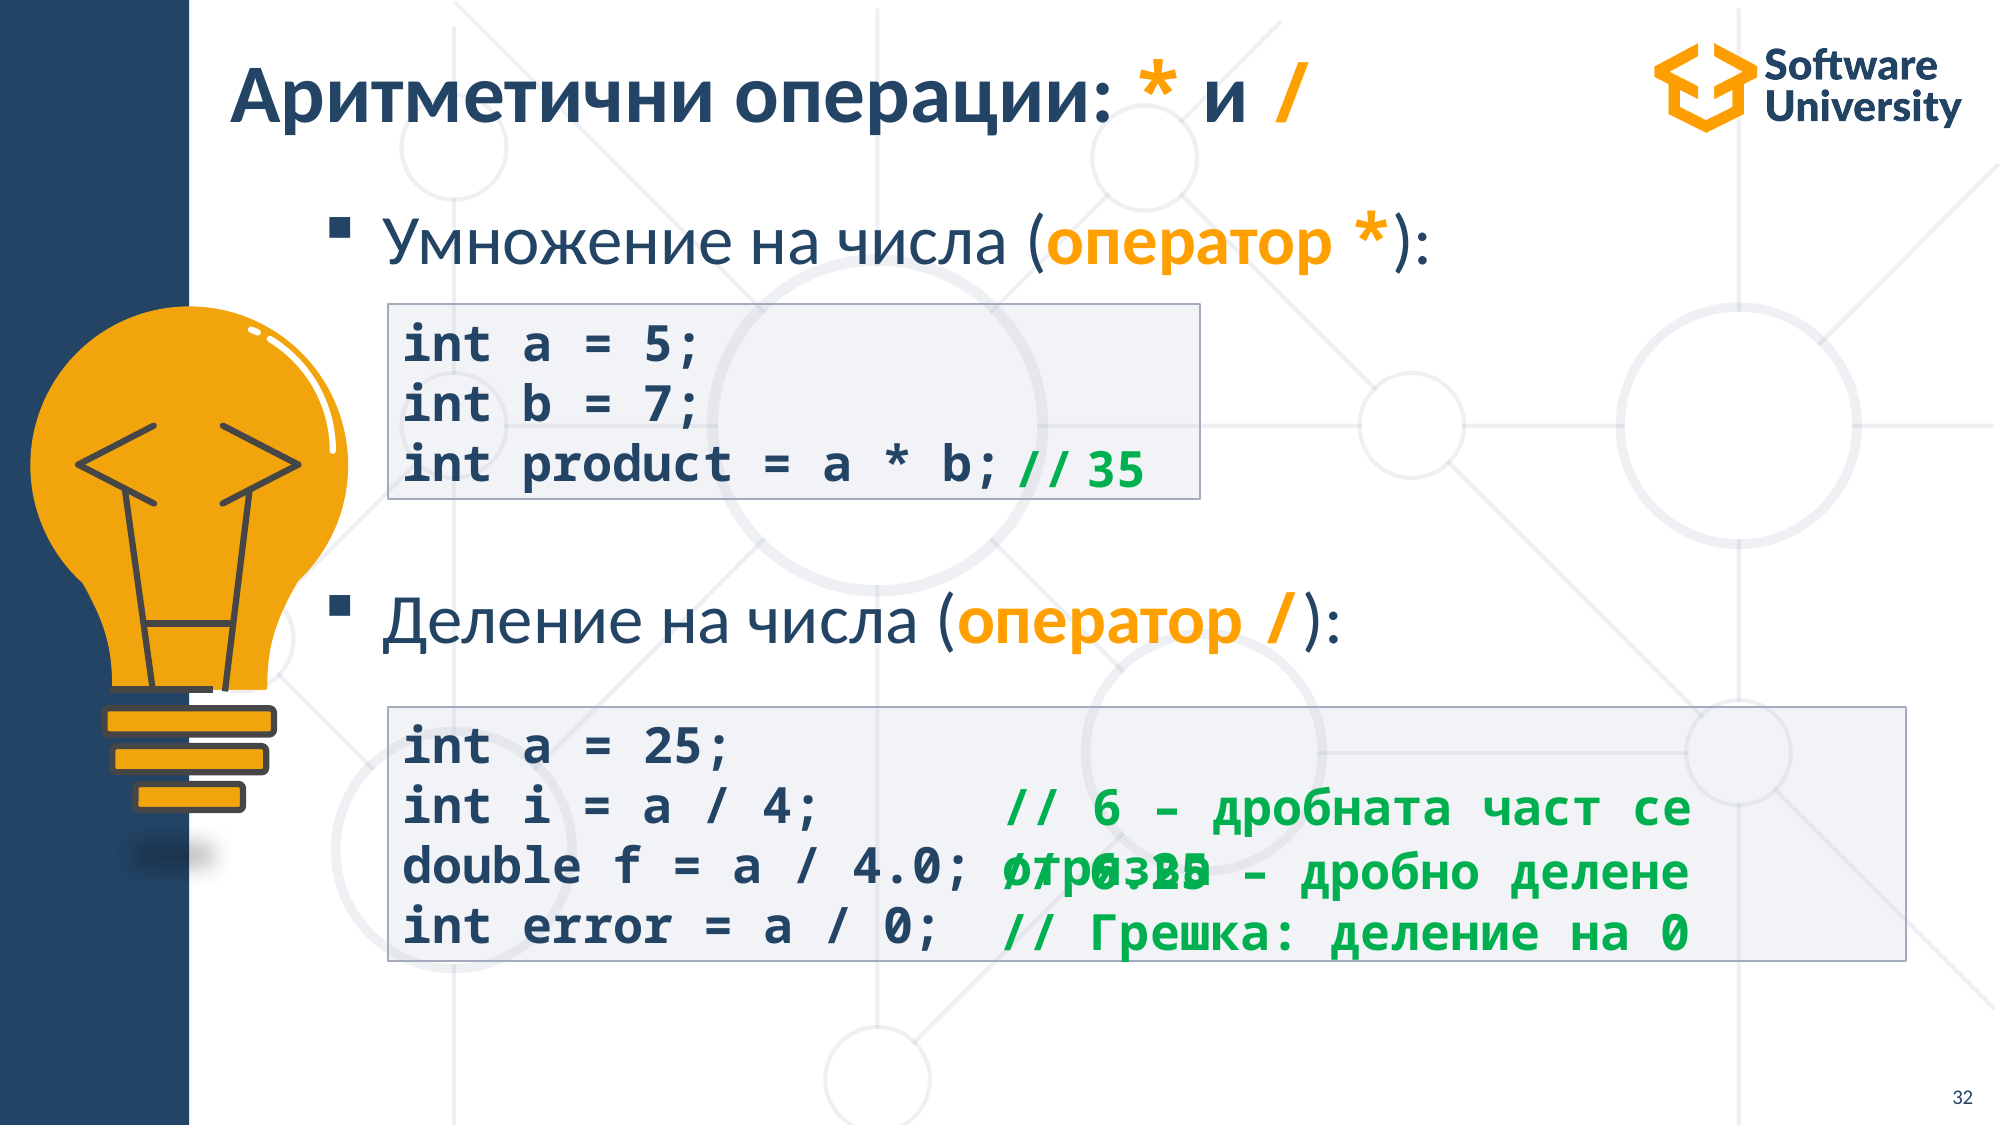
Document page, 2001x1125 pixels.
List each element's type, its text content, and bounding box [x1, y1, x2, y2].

text_box // 6 – дробната част се отрязва [987, 768, 1897, 903]
text_box // 35 [999, 430, 1175, 505]
list Умножение на числа (оператор *): Деление на числа (оператор /): [306, 183, 1968, 1094]
picture [1641, 31, 1973, 145]
text_box int a = 25; int i = a / 4; double f = a / 4.0; int error = a / 0; [388, 706, 1906, 962]
text_box 32 [1927, 1067, 1989, 1117]
text_box int a = 5; int b = 7; int product = a * b; [388, 304, 1200, 500]
text_box // Грешка: деление на 0 [985, 893, 1791, 968]
title Аритметични операции: * и / [212, 16, 1628, 162]
